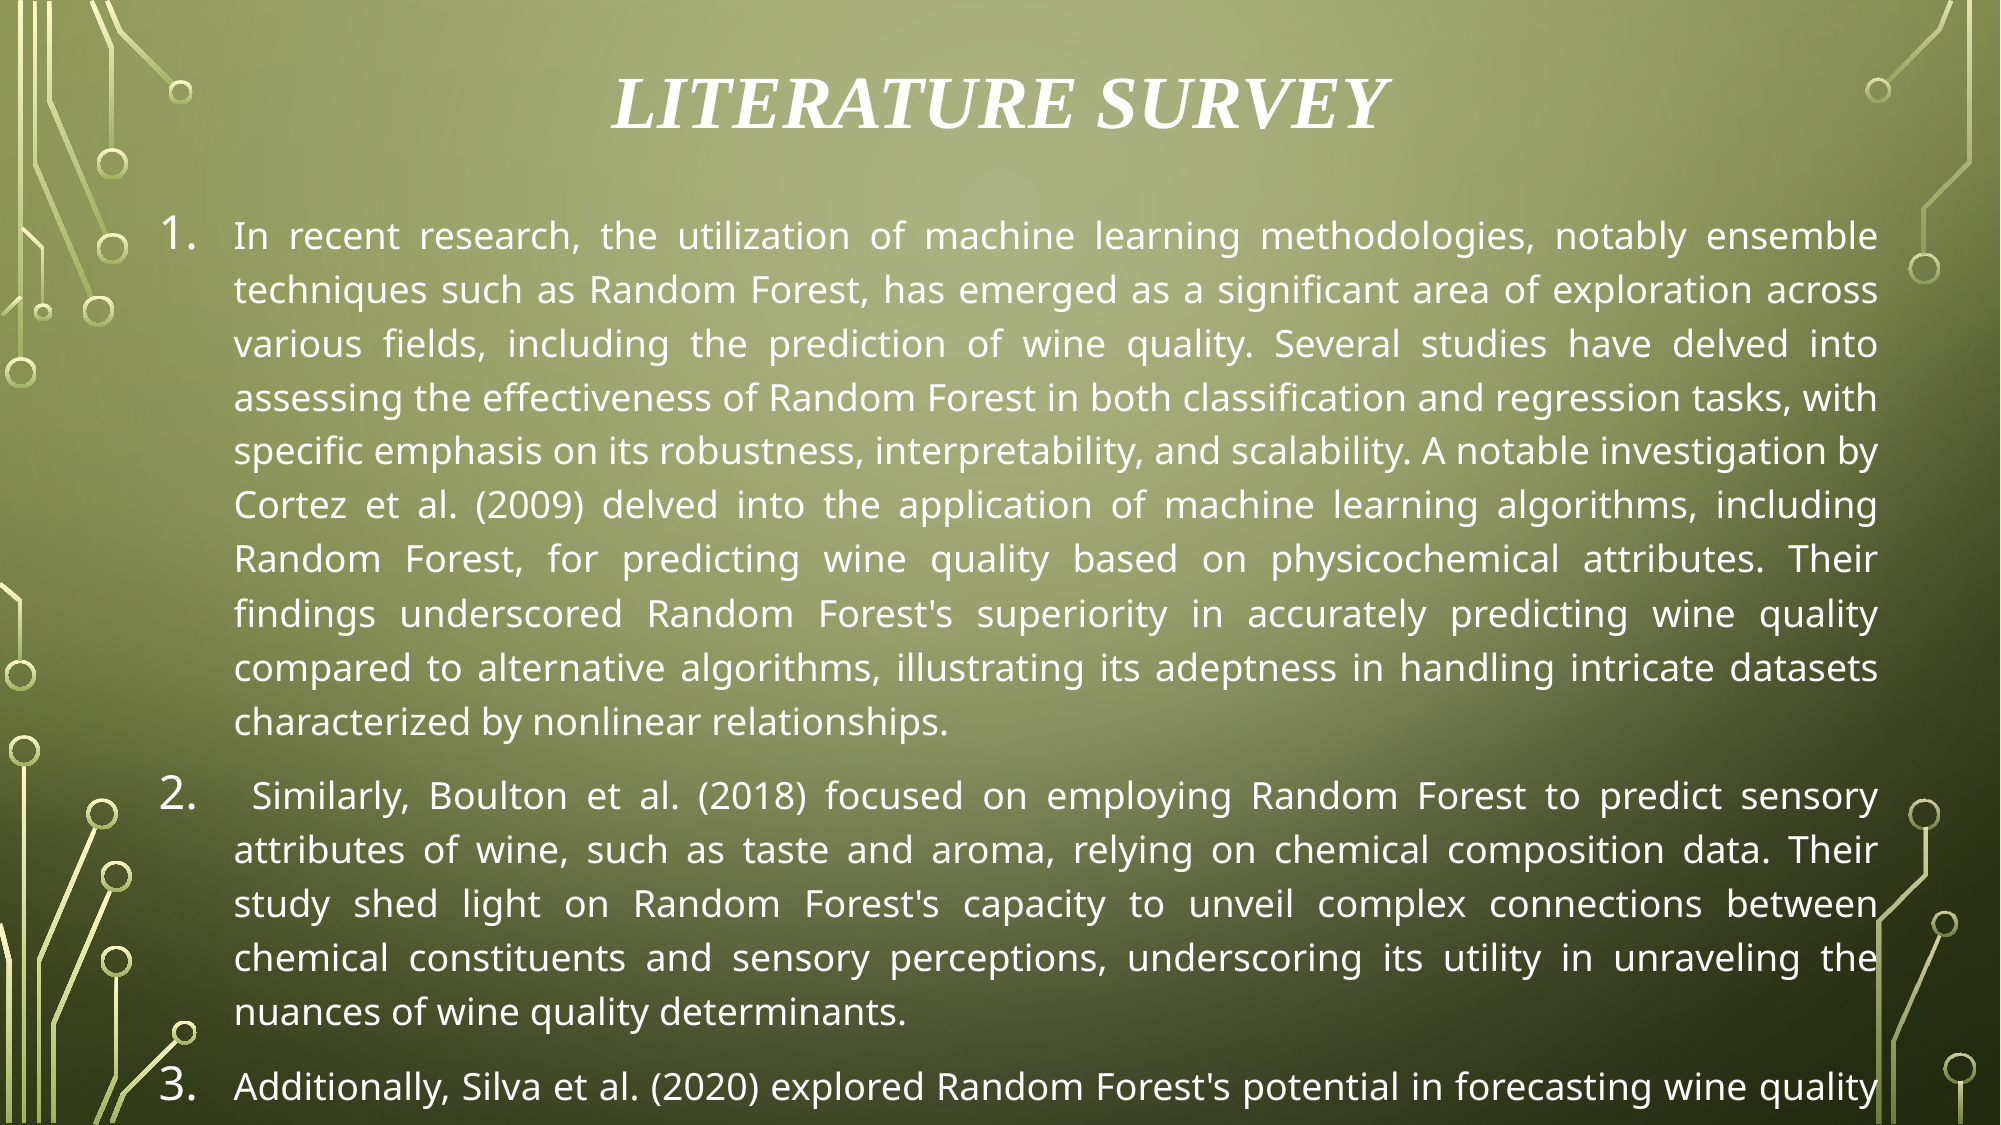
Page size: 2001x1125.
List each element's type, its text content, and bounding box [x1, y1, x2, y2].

list In recent research, the utilization of machine learning methodologies, notably ensemble techniques such as Random Forest, has emerged as a significant area of exploration across various fields, including the prediction of wine quality. Several studies have delved into assessing the effectiveness of Random Forest in both classification and regression tasks, with specific emphasis on its robustness, interpretability, and scalability. A notable investigation by Cortez et al. (2009) delved into the application of machine learning algorithms, including Random Forest, for predicting wine quality based on physicochemical attributes. Their findings underscored Random Forest's superiority in accurately predicting wine quality compared to alternative algorithms, illustrating its adeptness in handling intricate datasets characterized by nonlinear relationships. Similarly, Boulton et al. (2018) focused on employing Random Forest to predict sensory attributes of wine, such as taste and aroma, relying on chemical composition data. Their study shed light on Random Forest's capacity to unveil complex connections between chemical constituents and sensory perceptions, underscoring its utility in unraveling the nuances of wine quality determinants. Additionally, Silva et al. (2020) explored Random Forest's potential in forecasting wine quality grades using sensory evaluation data. Their research showcased the algorithm's ability to offer insightful interpretations regarding the factors influencing wine quality grades, thereby aiding decision-making processes in winemaking. [143, 195, 1896, 1092]
title Literature survey [187, 14, 1813, 195]
